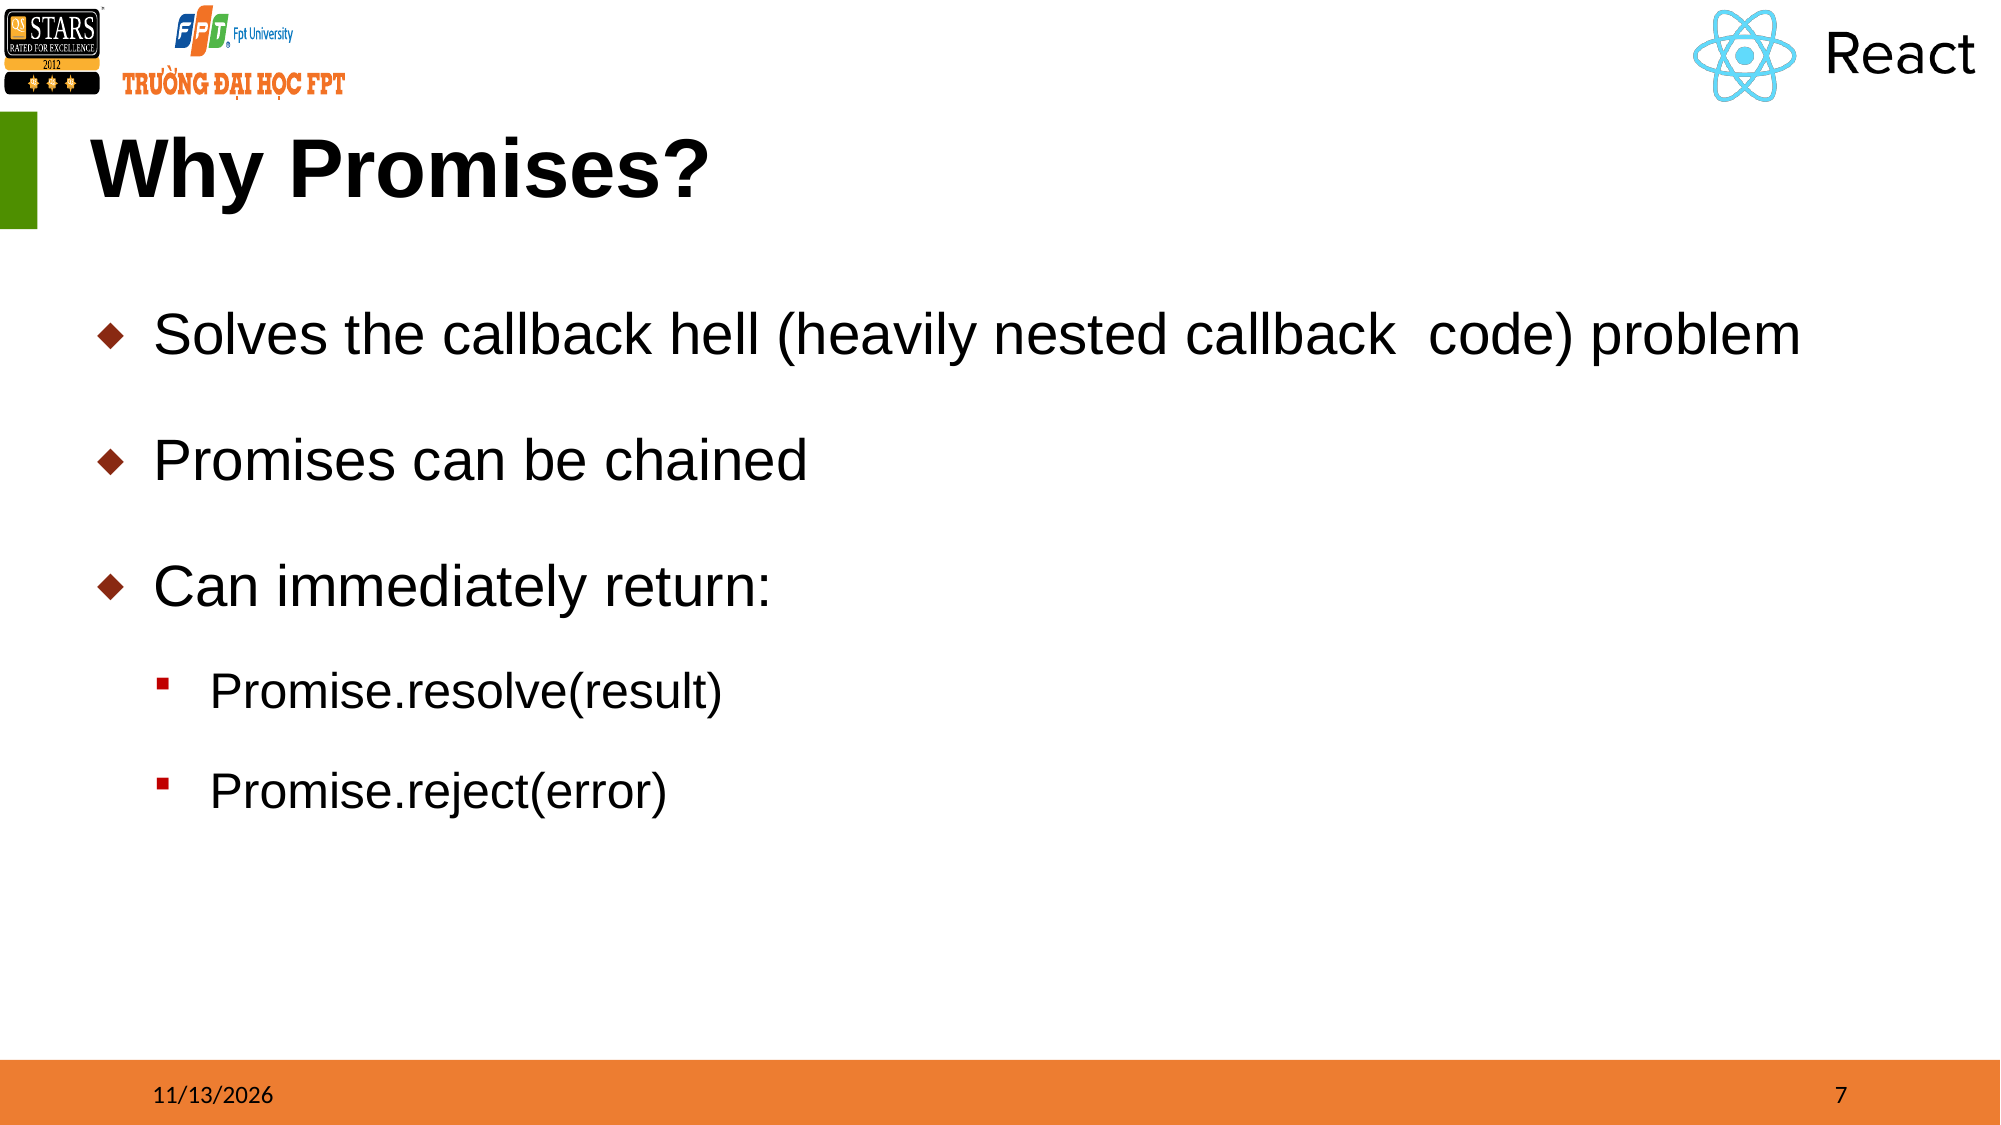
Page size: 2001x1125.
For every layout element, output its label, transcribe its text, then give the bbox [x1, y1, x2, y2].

title Why Promises? [37, 111, 1978, 230]
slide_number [137, 1063, 588, 1124]
slide_number 7 [1412, 1063, 1863, 1124]
picture [1679, 8, 2001, 103]
list Solves the callback hell (heavily nested callback code) problem Promises can be chained Can immediately return: Promise.resolve(result) Promise.reject(error) [82, 254, 1916, 1014]
